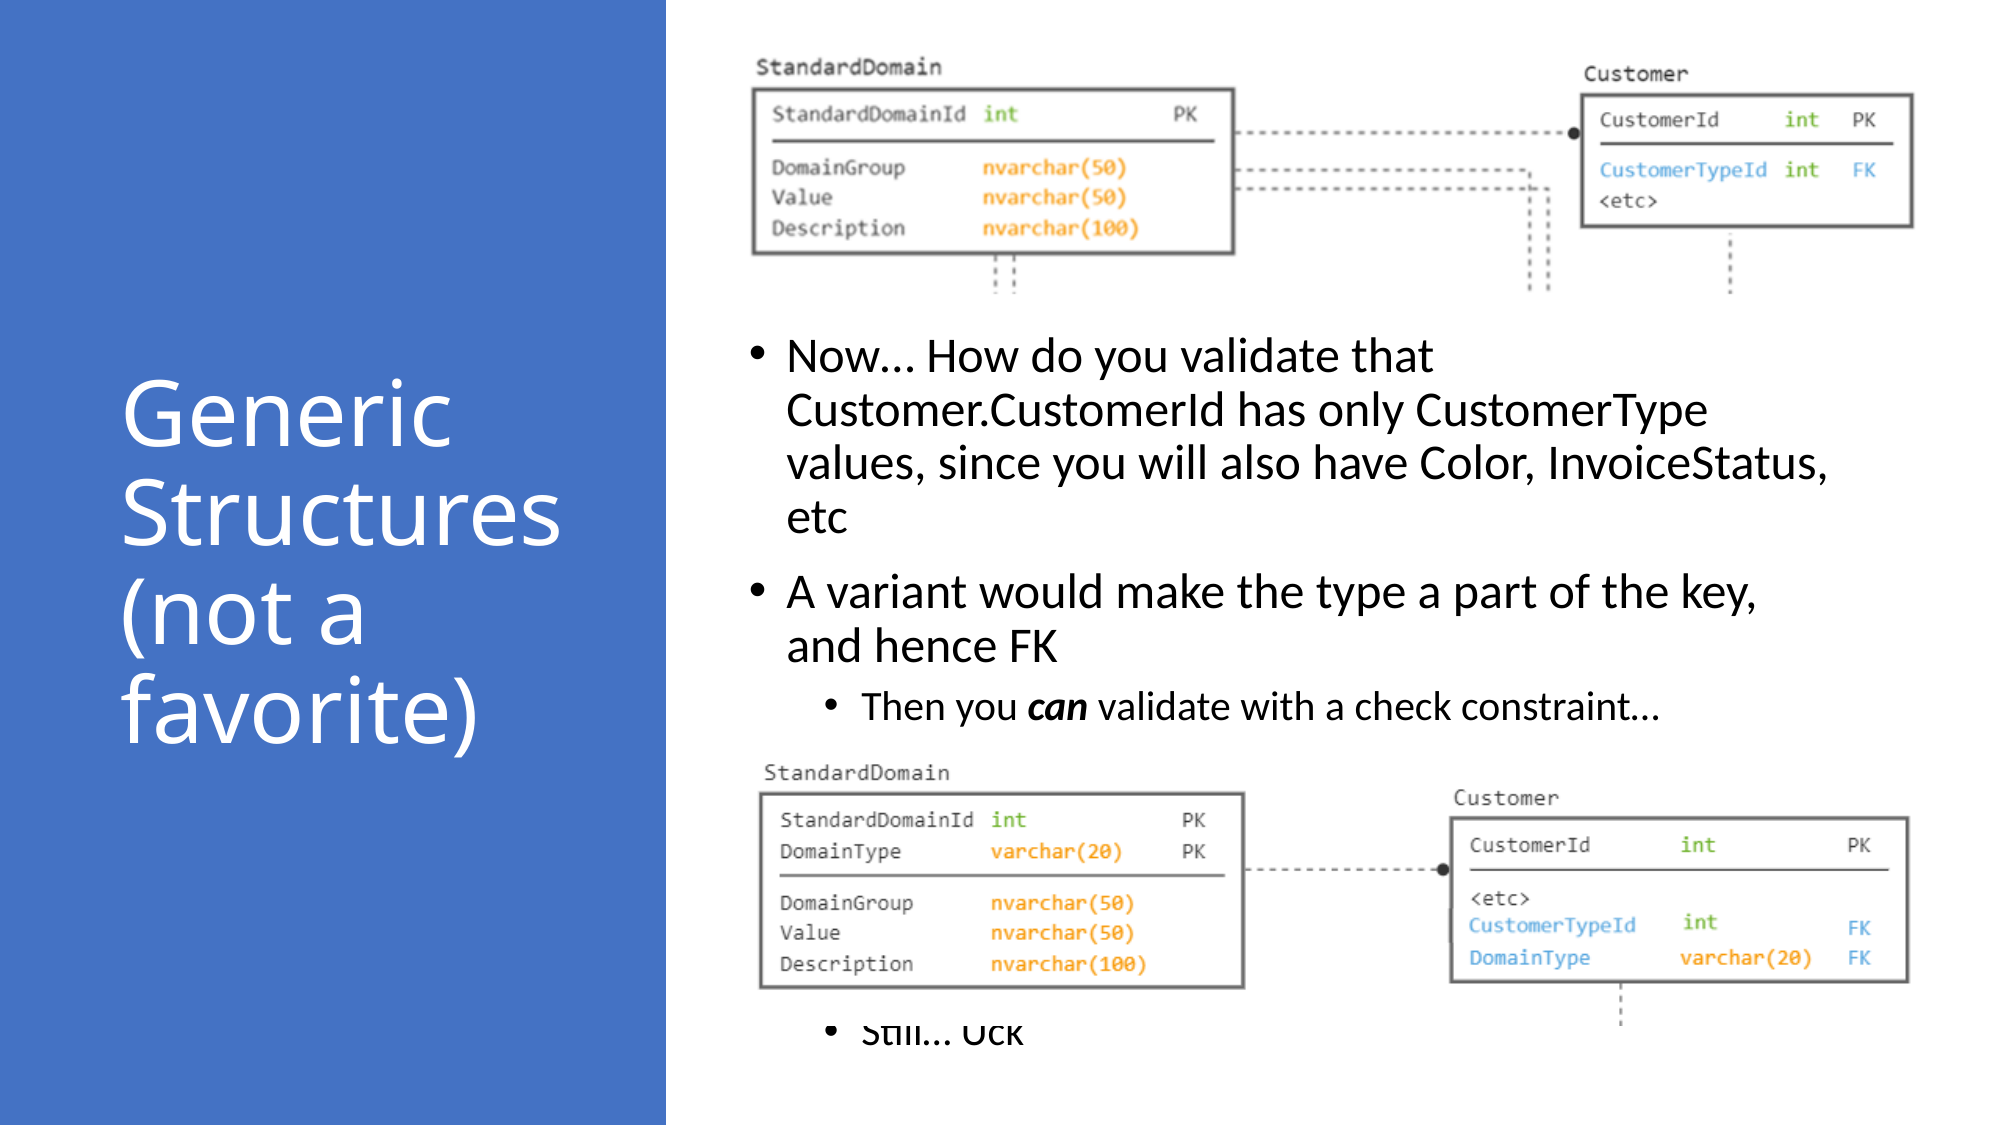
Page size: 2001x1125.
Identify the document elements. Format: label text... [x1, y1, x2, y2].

picture [733, 749, 1934, 1026]
list Now… How do you validate that Customer.CustomerId has only CustomerType values, since you will also have Color, InvoiceStatus, etc A variant would make the type a part of the key, and hence FK Then you can validate with a check constraint… Still… Uck [733, 313, 1858, 749]
list Now… How do you validate that Customer.CustomerId has only CustomerType values, since you will also have Color, InvoiceStatus, etc A variant would make the type a part of the key, and hence FK Then you can validate with a check constraint… Still… Uck [733, 1026, 1858, 1125]
title Generic Structures (not a favorite) [105, 104, 614, 1026]
picture [720, 28, 1995, 313]
text_box [0, 0, 667, 1125]
